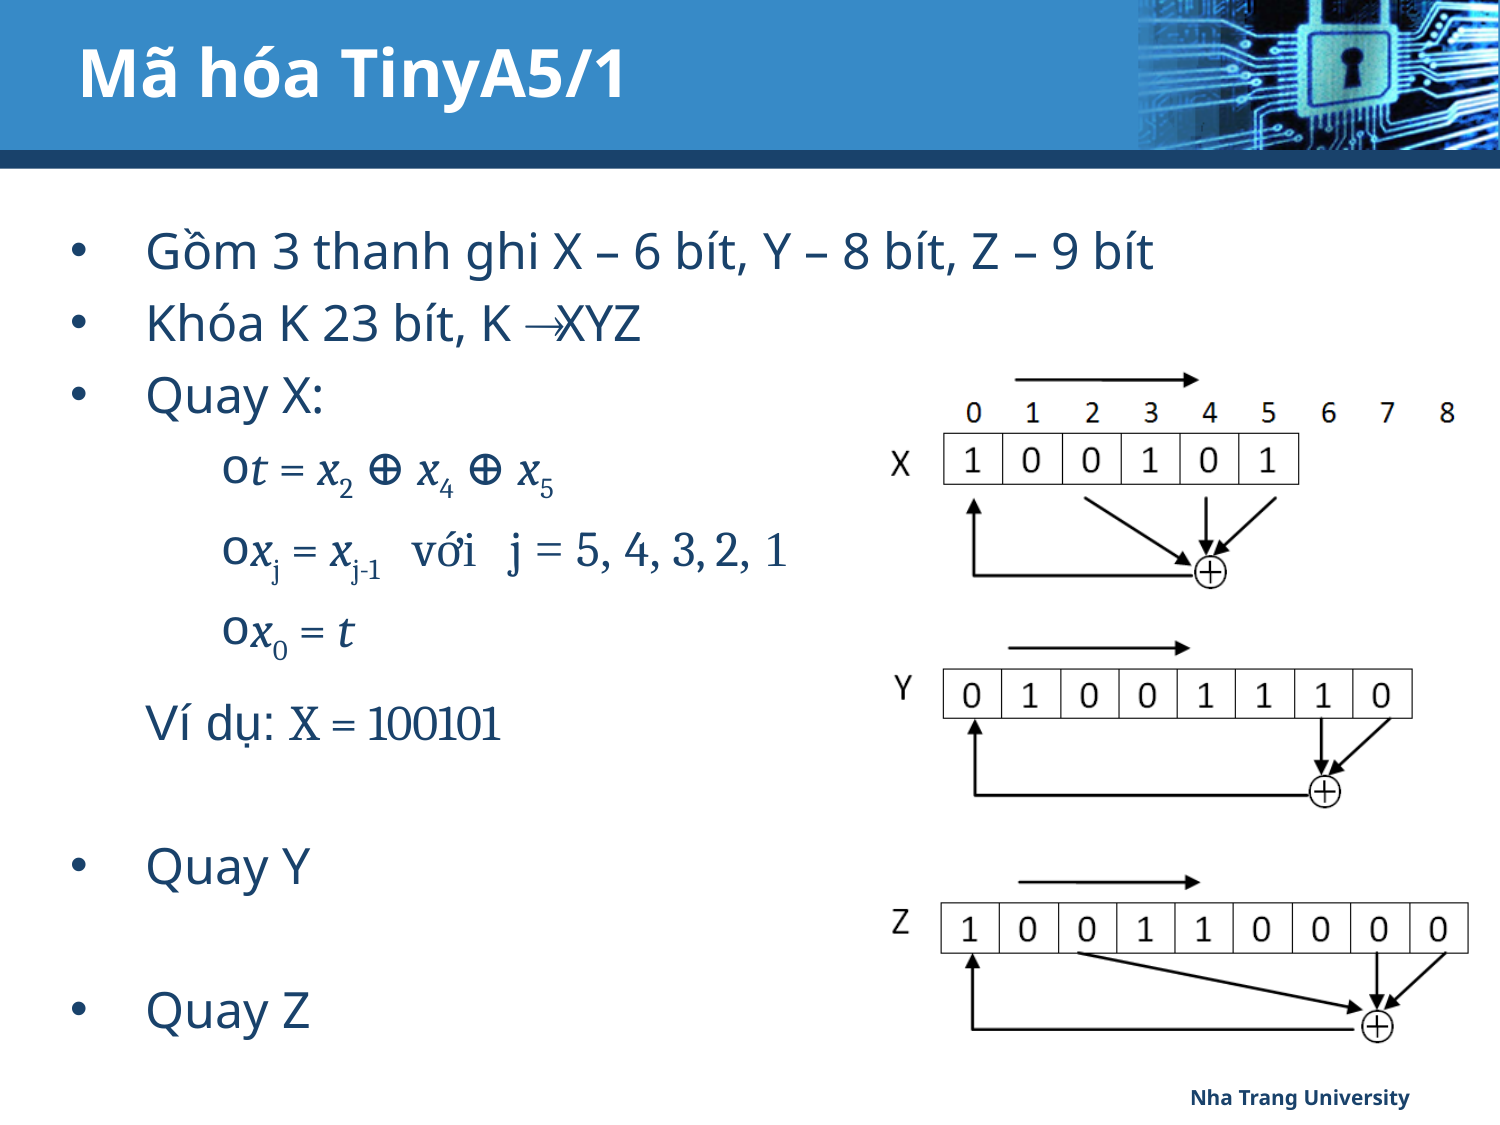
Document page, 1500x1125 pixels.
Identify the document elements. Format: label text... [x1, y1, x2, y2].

text_box Gồm 3 thanh ghi X – 6 bít, Y – 8 bít, Z – 9 bít Khóa K 23 bít, K  XYZ Quay X: t = x2 ⊕ x4 ⊕ x5 xj = xj-1 với j = 5, 4, 3, 2, 1 x0 = t Ví dụ: X = 100101 Quay Y Quay Z [55, 199, 1406, 1038]
title Mã hóa TinyA5/1 [62, 24, 1275, 118]
picture [862, 349, 1488, 606]
picture [878, 635, 1481, 1051]
picture [0, 0, 1500, 150]
footer Nha Trang University [1037, 1076, 1425, 1117]
